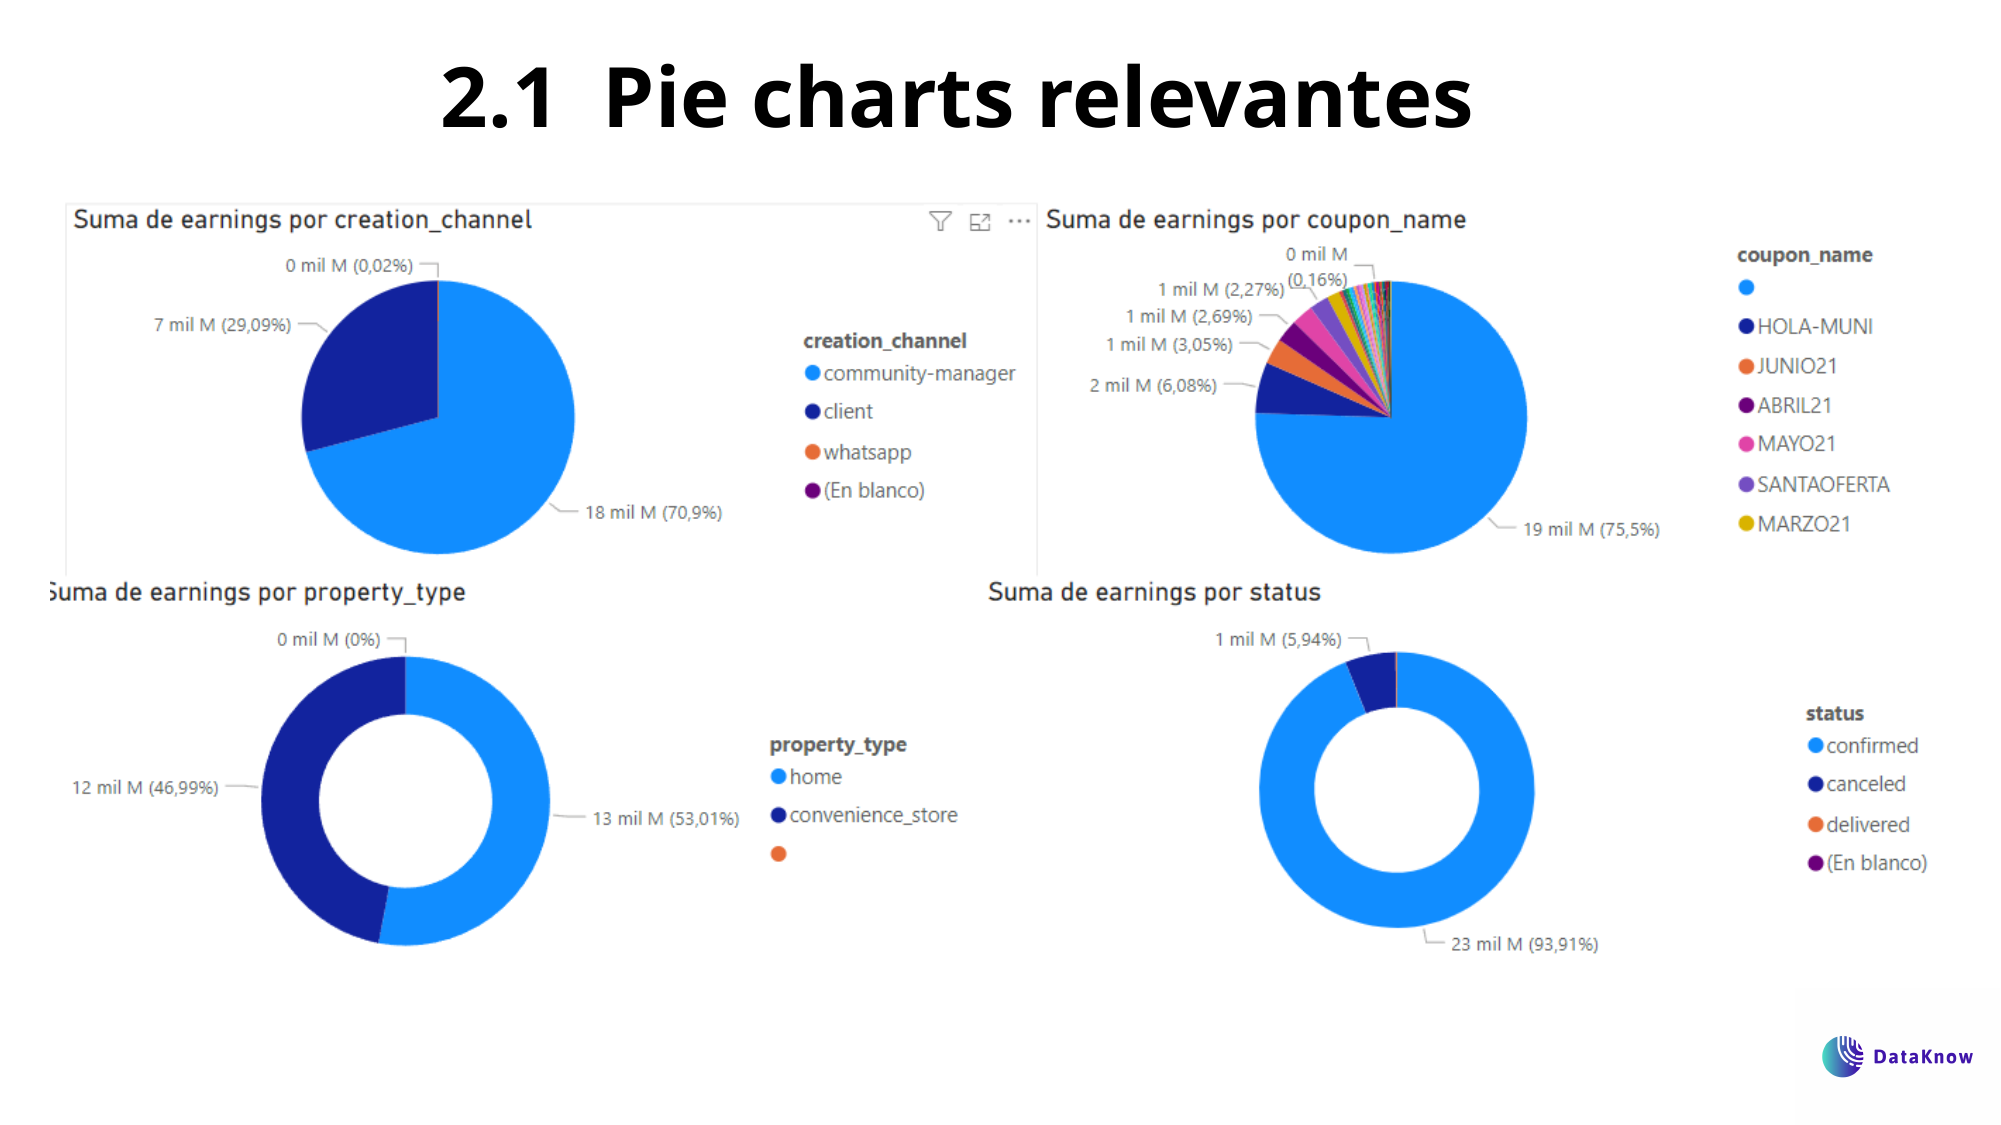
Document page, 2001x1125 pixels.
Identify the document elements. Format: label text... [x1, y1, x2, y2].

picture [50, 193, 1950, 986]
picture [1795, 988, 2000, 1125]
title 2.1 Pie charts relevantes [335, 37, 1581, 153]
